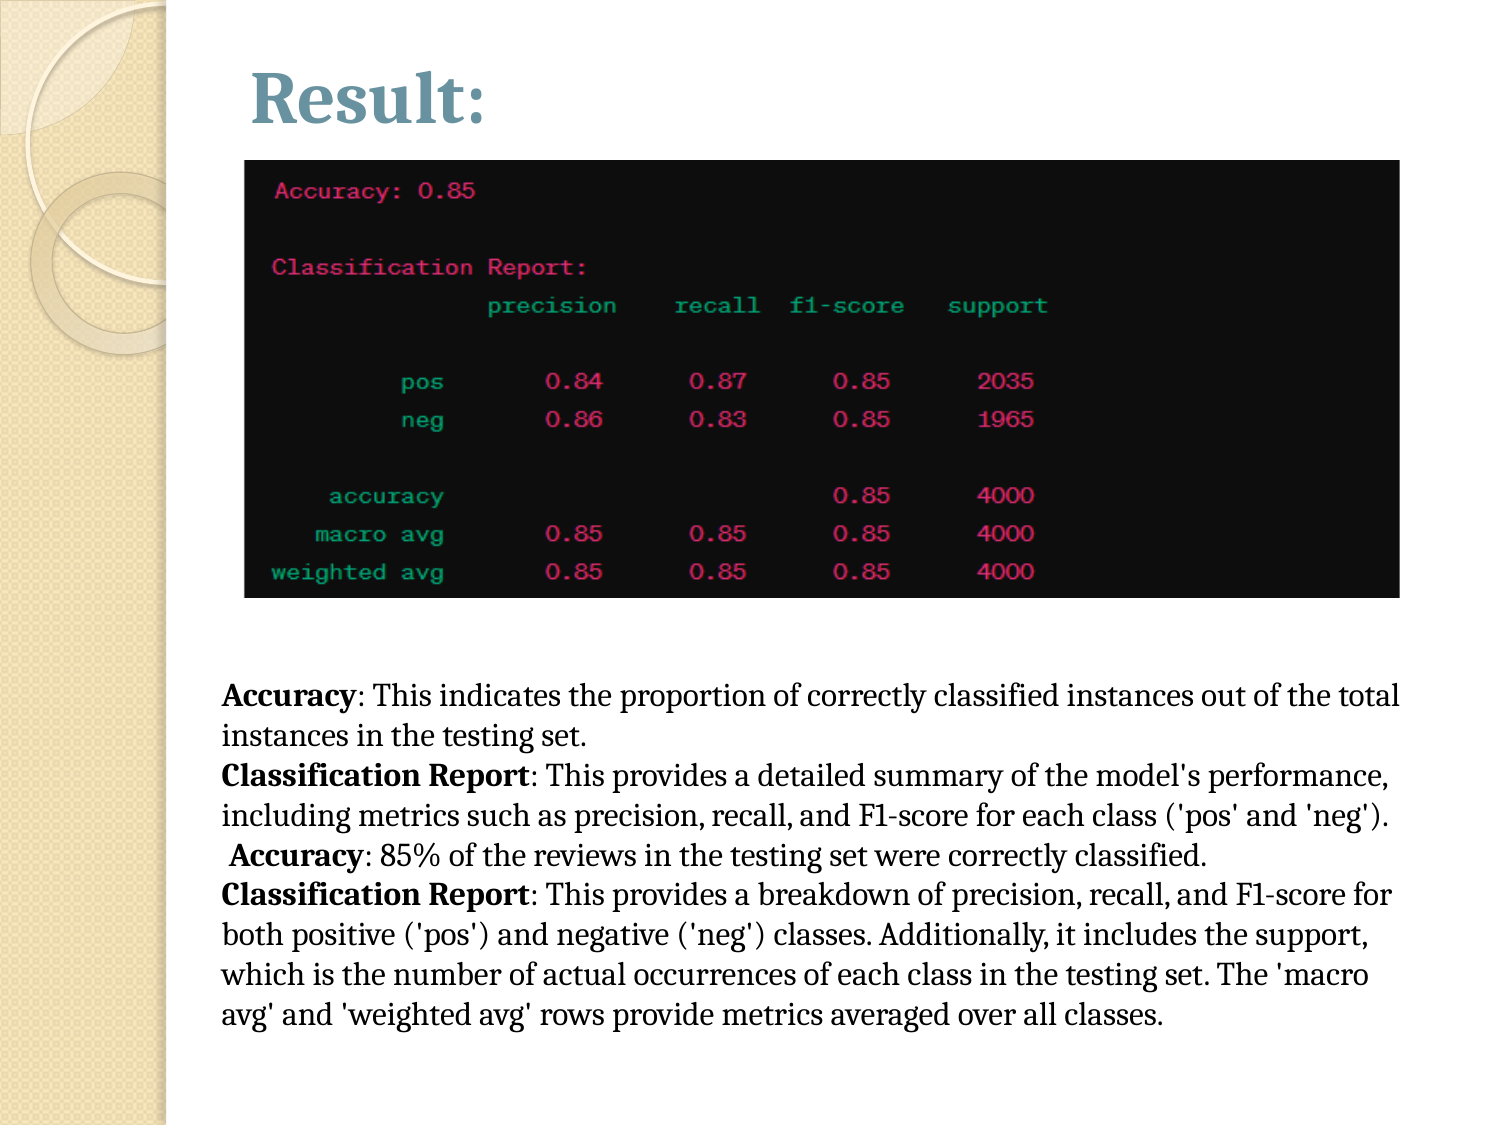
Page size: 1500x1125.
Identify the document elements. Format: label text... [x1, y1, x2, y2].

title Result: [234, 44, 1466, 234]
picture [241, 160, 1400, 599]
text_box Accuracy: This indicates the proportion of correctly classified instances out of the total instances in the testing set. Classification Report: This provides a detailed summary of the model's performance, including metrics such as precision, recall, and F1-score for each class ('pos' and 'neg'). Accuracy: 85% of the reviews in the testing set were correctly classified. Classification Report: This provides a breakdown of precision, recall, and F1-score for both positive ('pos') and negative ('neg') classes. Additionally, it includes the support, which is the number of actual occurrences of each class in the testing set. The 'macro avg' and 'weighted avg' rows provide metrics averaged over all classes. [206, 665, 1435, 1080]
